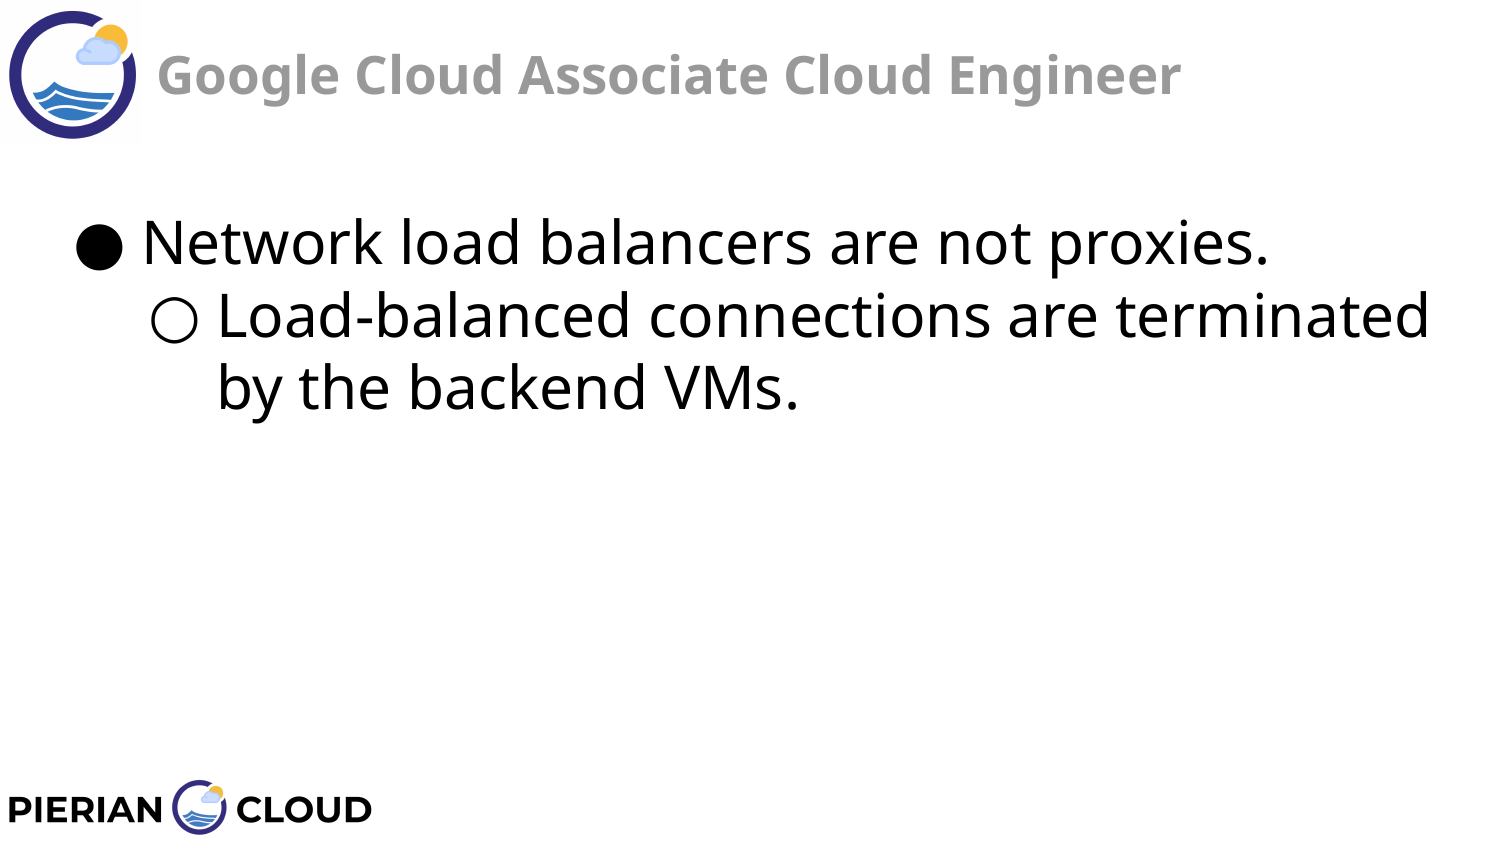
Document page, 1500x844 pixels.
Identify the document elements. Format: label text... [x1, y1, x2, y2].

picture [0, 758, 375, 844]
title Google Cloud Associate Cloud Engineer [146, 25, 1420, 120]
picture [0, 0, 142, 146]
subtitle Network load balancers are not proxies. Load-balanced connections are terminated by the backend VMs. [51, 189, 1476, 750]
